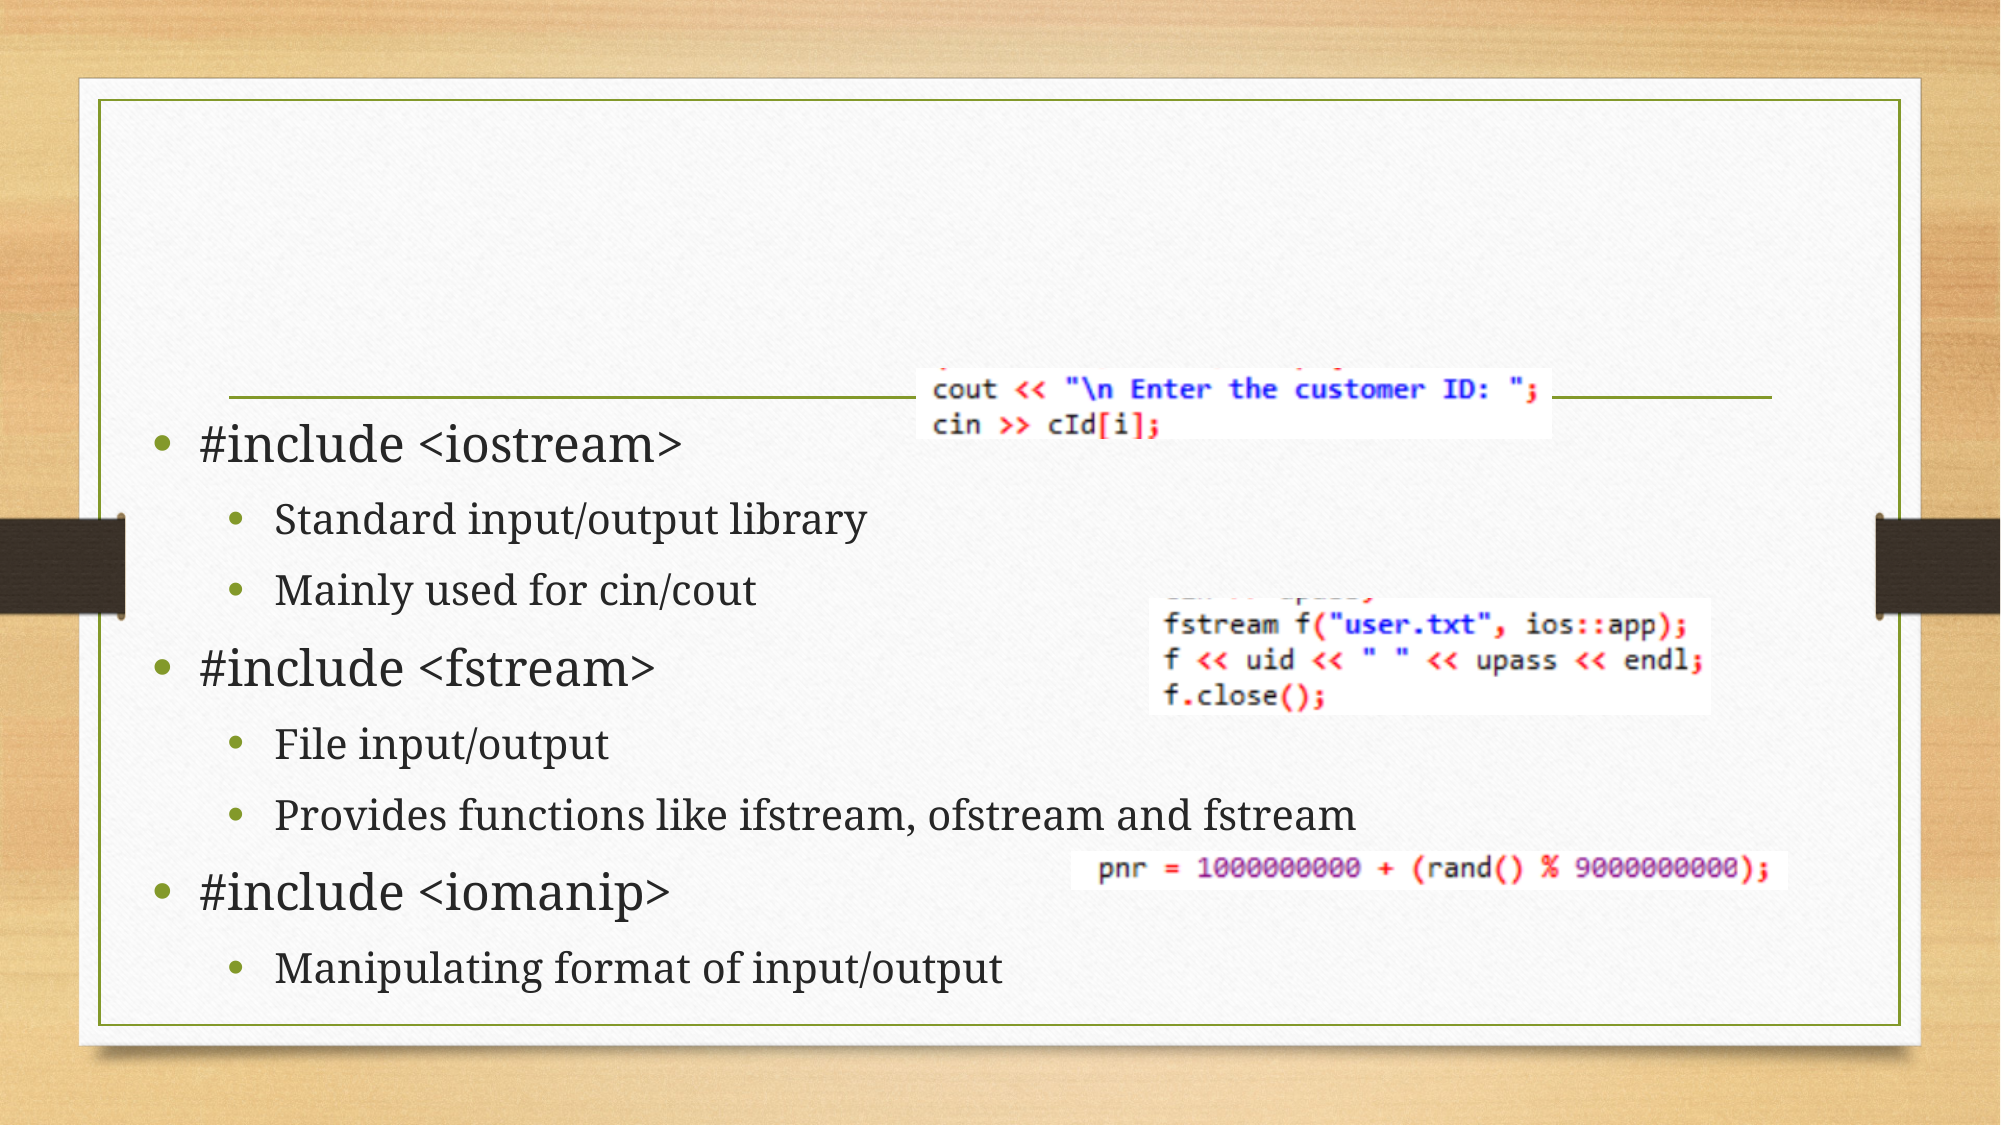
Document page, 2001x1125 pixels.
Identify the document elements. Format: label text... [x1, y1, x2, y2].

picture [0, 0, 2001, 1125]
list #include <iostream> Standard input/output library Mainly used for cin/cout #include <fstream> File input/output Provides functions like ifstream, ofstream and fstream #include <iomanip> Manipulating format of input/output [137, 157, 1863, 1014]
